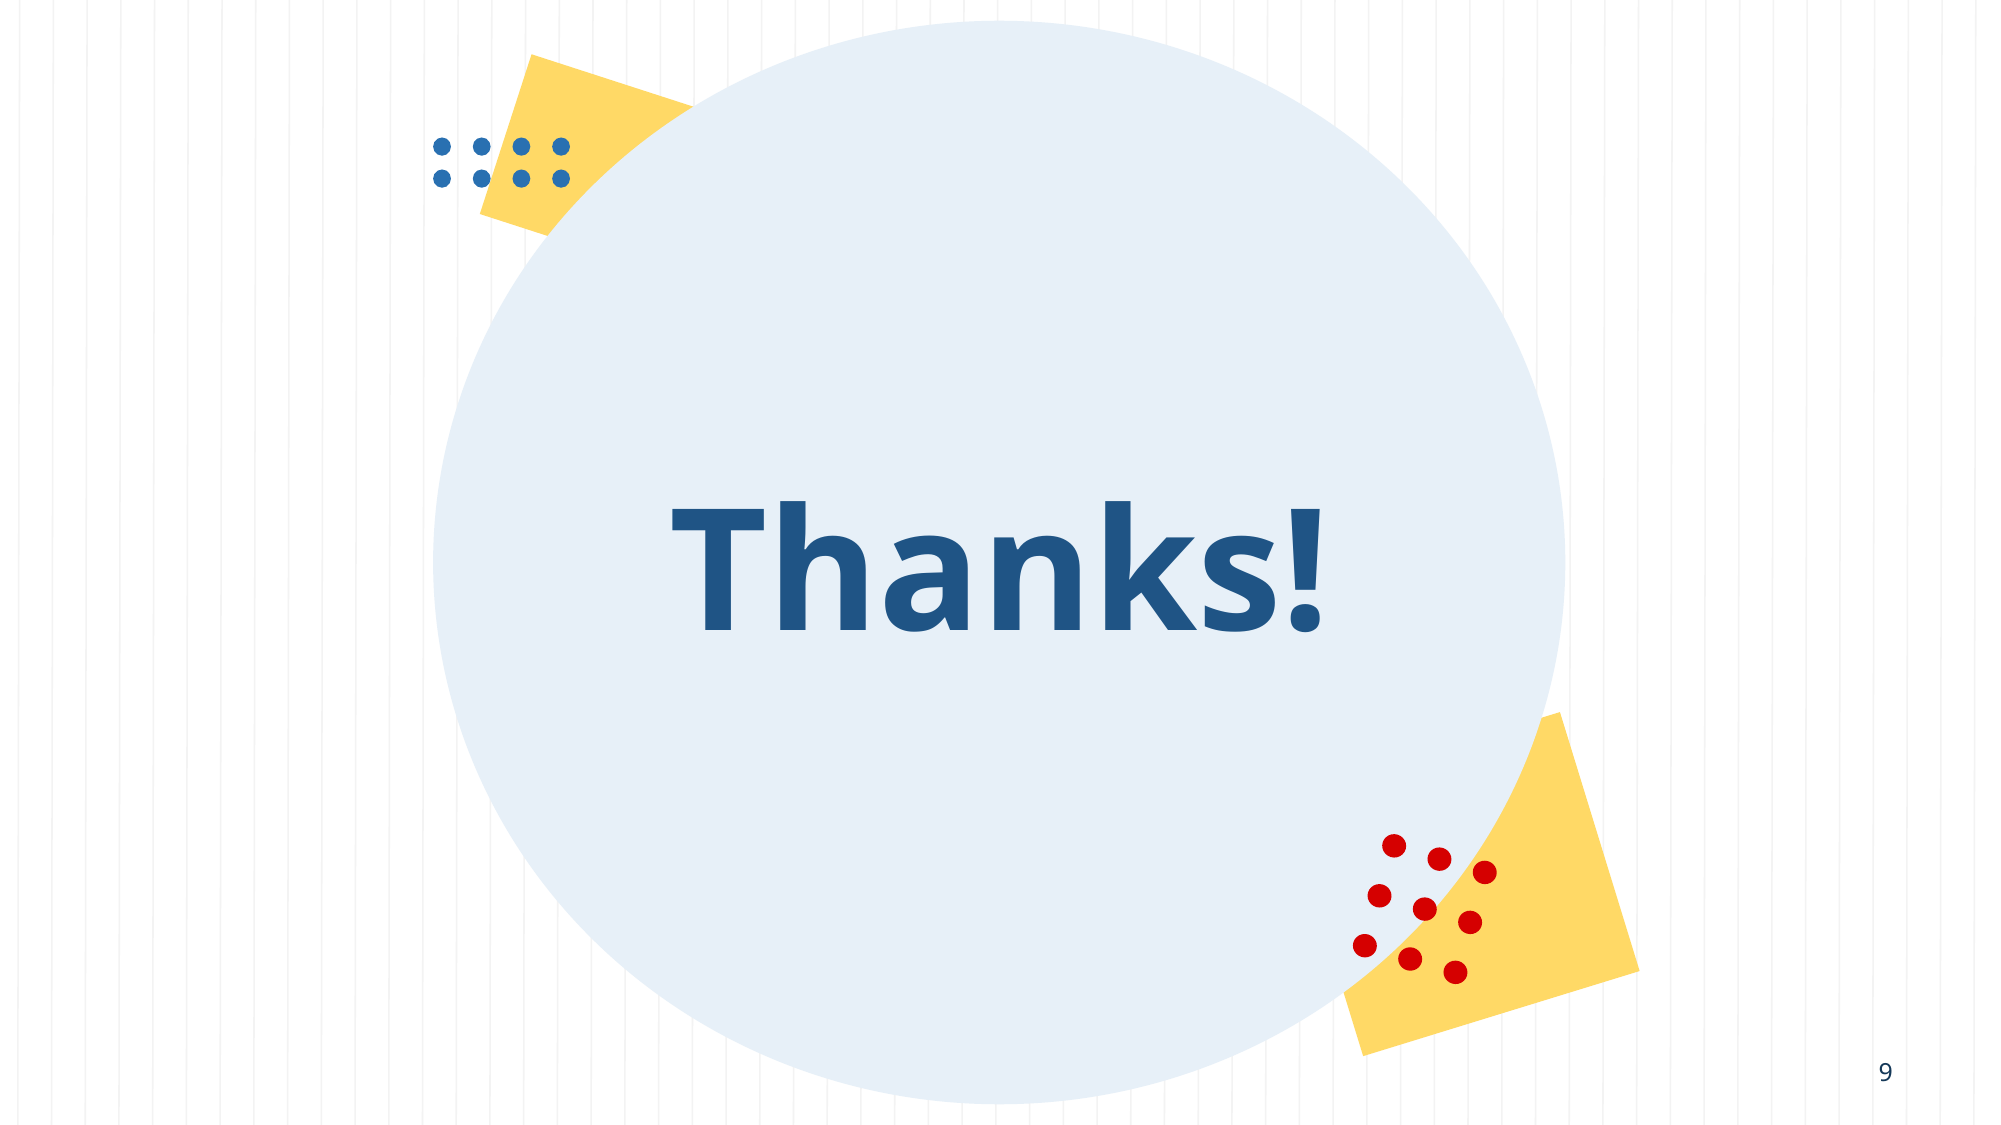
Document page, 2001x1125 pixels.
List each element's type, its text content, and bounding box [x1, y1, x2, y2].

title Thanks! [291, 299, 1709, 826]
